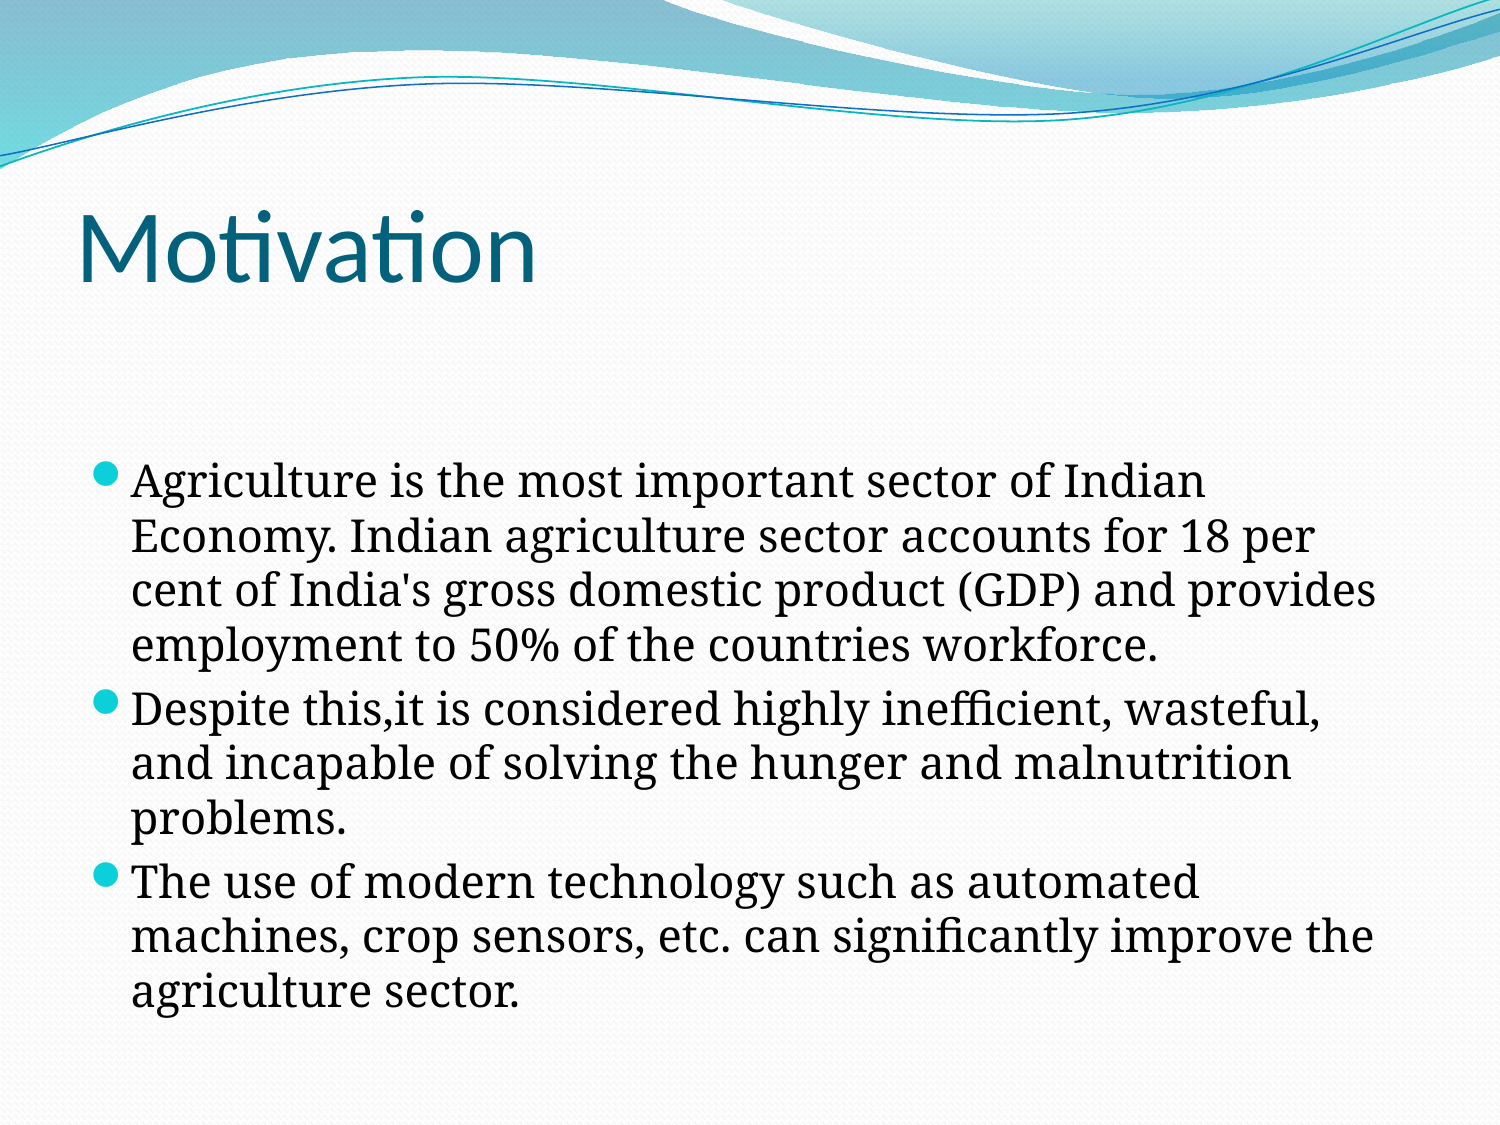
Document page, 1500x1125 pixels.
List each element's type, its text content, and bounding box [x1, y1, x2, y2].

list Agriculture is the most important sector of Indian Economy. Indian agriculture sector accounts for 18 per cent of India's gross domestic product (GDP) and provides employment to 50% of the countries workforce. Despite this,it is considered highly inefficient, wasteful, and incapable of solving the hunger and malnutrition problems. The use of modern technology such as automated machines, crop sensors, etc. can significantly improve the agriculture sector. [75, 317, 1425, 1038]
title Motivation [75, 115, 1425, 303]
